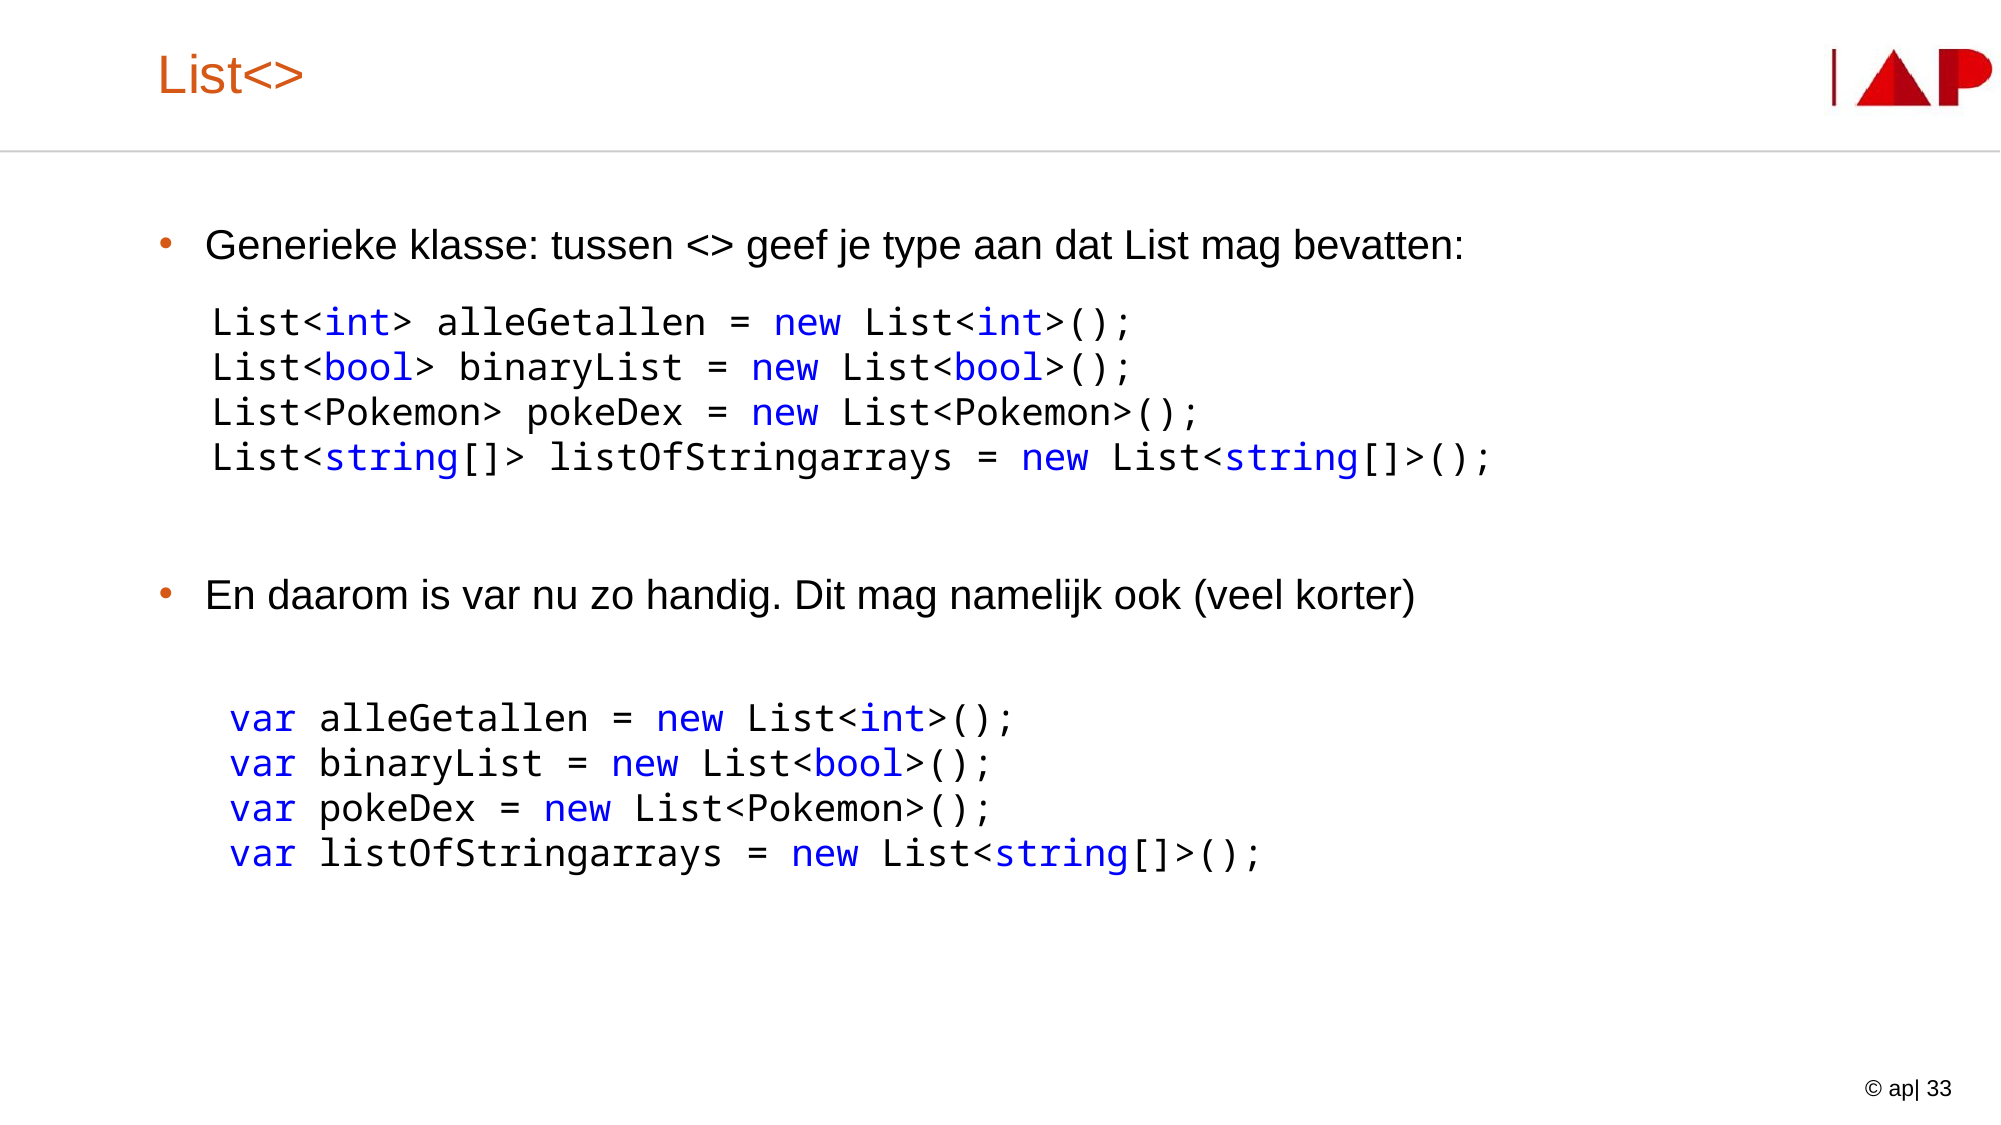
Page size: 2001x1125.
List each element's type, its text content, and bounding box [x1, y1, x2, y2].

picture [1843, 10, 2000, 142]
text_box var alleGetallen = new List<int>(); var binaryList = new List<bool>(); var pokeDex = new List<Pokemon>(); var listOfStringarrays = new List<string[]>(); [214, 686, 1870, 881]
text_box List<int> alleGetallen = new List<int>(); List<bool> binaryList = new List<bool>(); List<Pokemon> pokeDex = new List<Pokemon>(); List<string[]> listOfStringarrays = new List<string[]>(); [196, 290, 1853, 486]
title List<> [157, 0, 1843, 152]
slide_number © ap| 33 [1425, 1061, 1953, 1113]
list Generieke klasse: tussen <> geef je type aan dat List mag bevatten: En daarom is var nu zo handig. Dit mag namelijk ook (veel korter) [157, 217, 1955, 1023]
